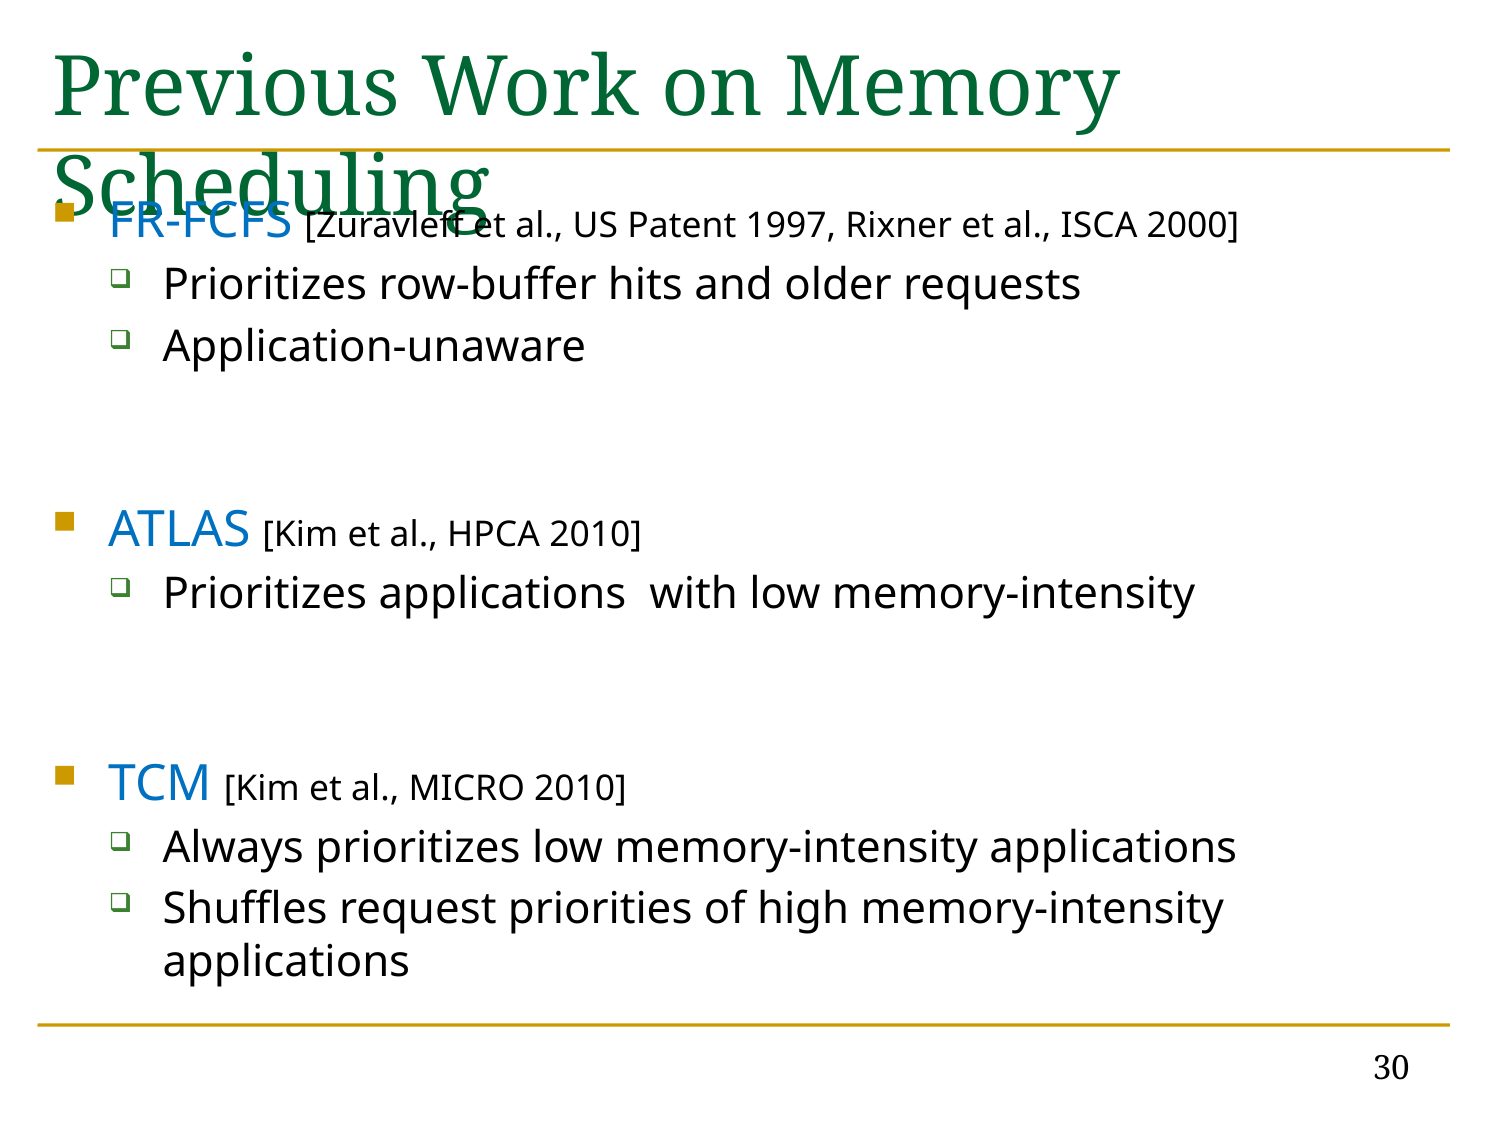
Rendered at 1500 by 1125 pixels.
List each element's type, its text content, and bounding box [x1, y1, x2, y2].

title Previous Work on Memory Scheduling [37, 24, 1451, 150]
slide_number 30 [1074, 1023, 1426, 1100]
list FR-FCFS [Zuravleff et al., US Patent 1997, Rixner et al., ISCA 2000] Prioritizes row-buffer hits and older requests Application-unaware ATLAS [Kim et al., HPCA 2010] Prioritizes applications with low memory-intensity TCM [Kim et al., MICRO 2010] Always prioritizes low memory-intensity applications Shuffles request priorities of high memory-intensity applications [37, 179, 1451, 1056]
